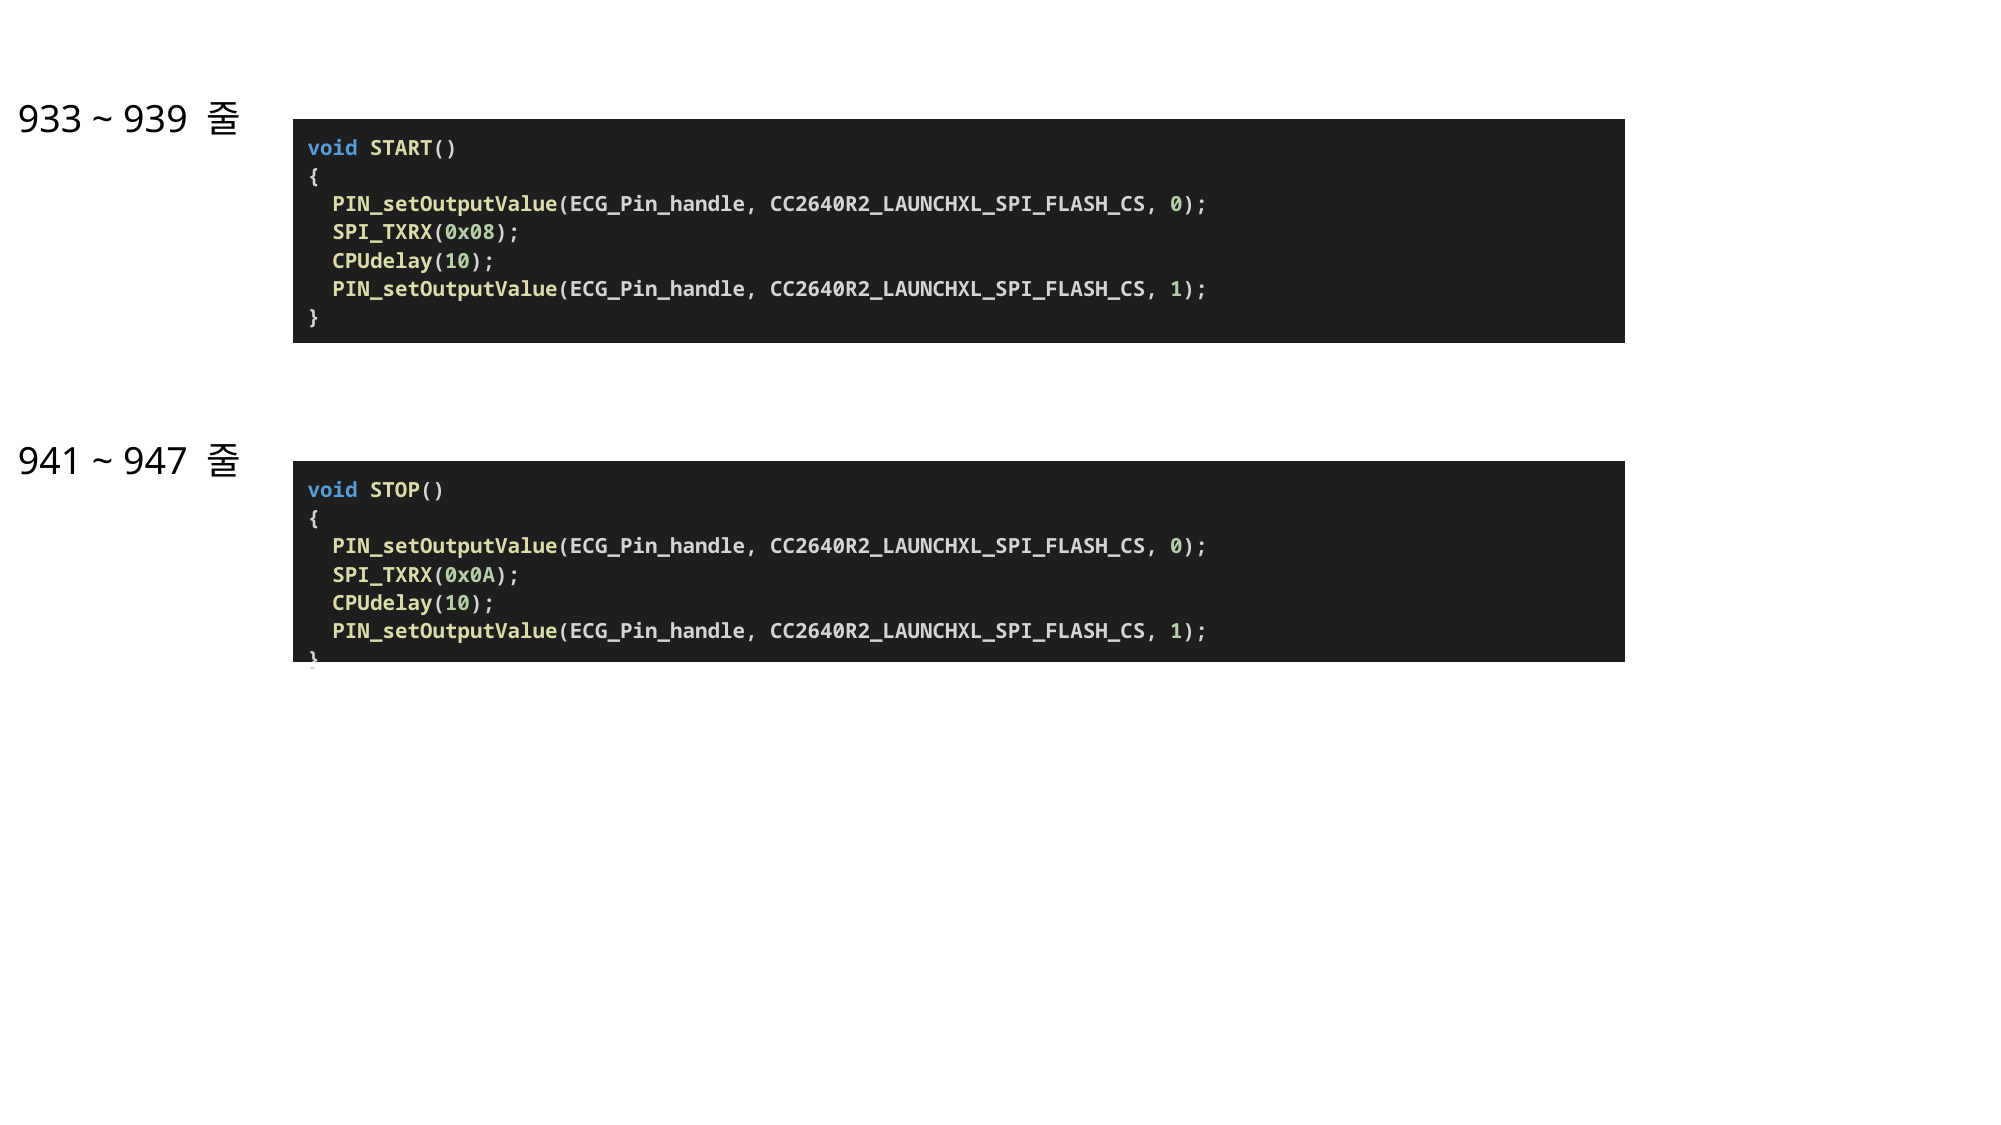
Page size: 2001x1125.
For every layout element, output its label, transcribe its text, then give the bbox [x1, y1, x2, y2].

text_box 933 ~ 939 줄 [3, 87, 257, 148]
text_box 941 ~ 947 줄 [3, 429, 257, 490]
table_header void START() { PIN_setOutputValue(ECG_Pin_handle, CC2640R2_LAUNCHXL_SPI_FLASH_CS, 0); SPI_TXRX(0x08); CPUdelay(10); PIN_setOutputValue(ECG_Pin_handle, CC2640R2_LAUNCHXL_SPI_FLASH_CS, 1); } [293, 119, 1625, 343]
table_header void STOP() { PIN_setOutputValue(ECG_Pin_handle, CC2640R2_LAUNCHXL_SPI_FLASH_CS, 0); SPI_TXRX(0x0A); CPUdelay(10); PIN_setOutputValue(ECG_Pin_handle, CC2640R2_LAUNCHXL_SPI_FLASH_CS, 1); } [293, 461, 1625, 662]
